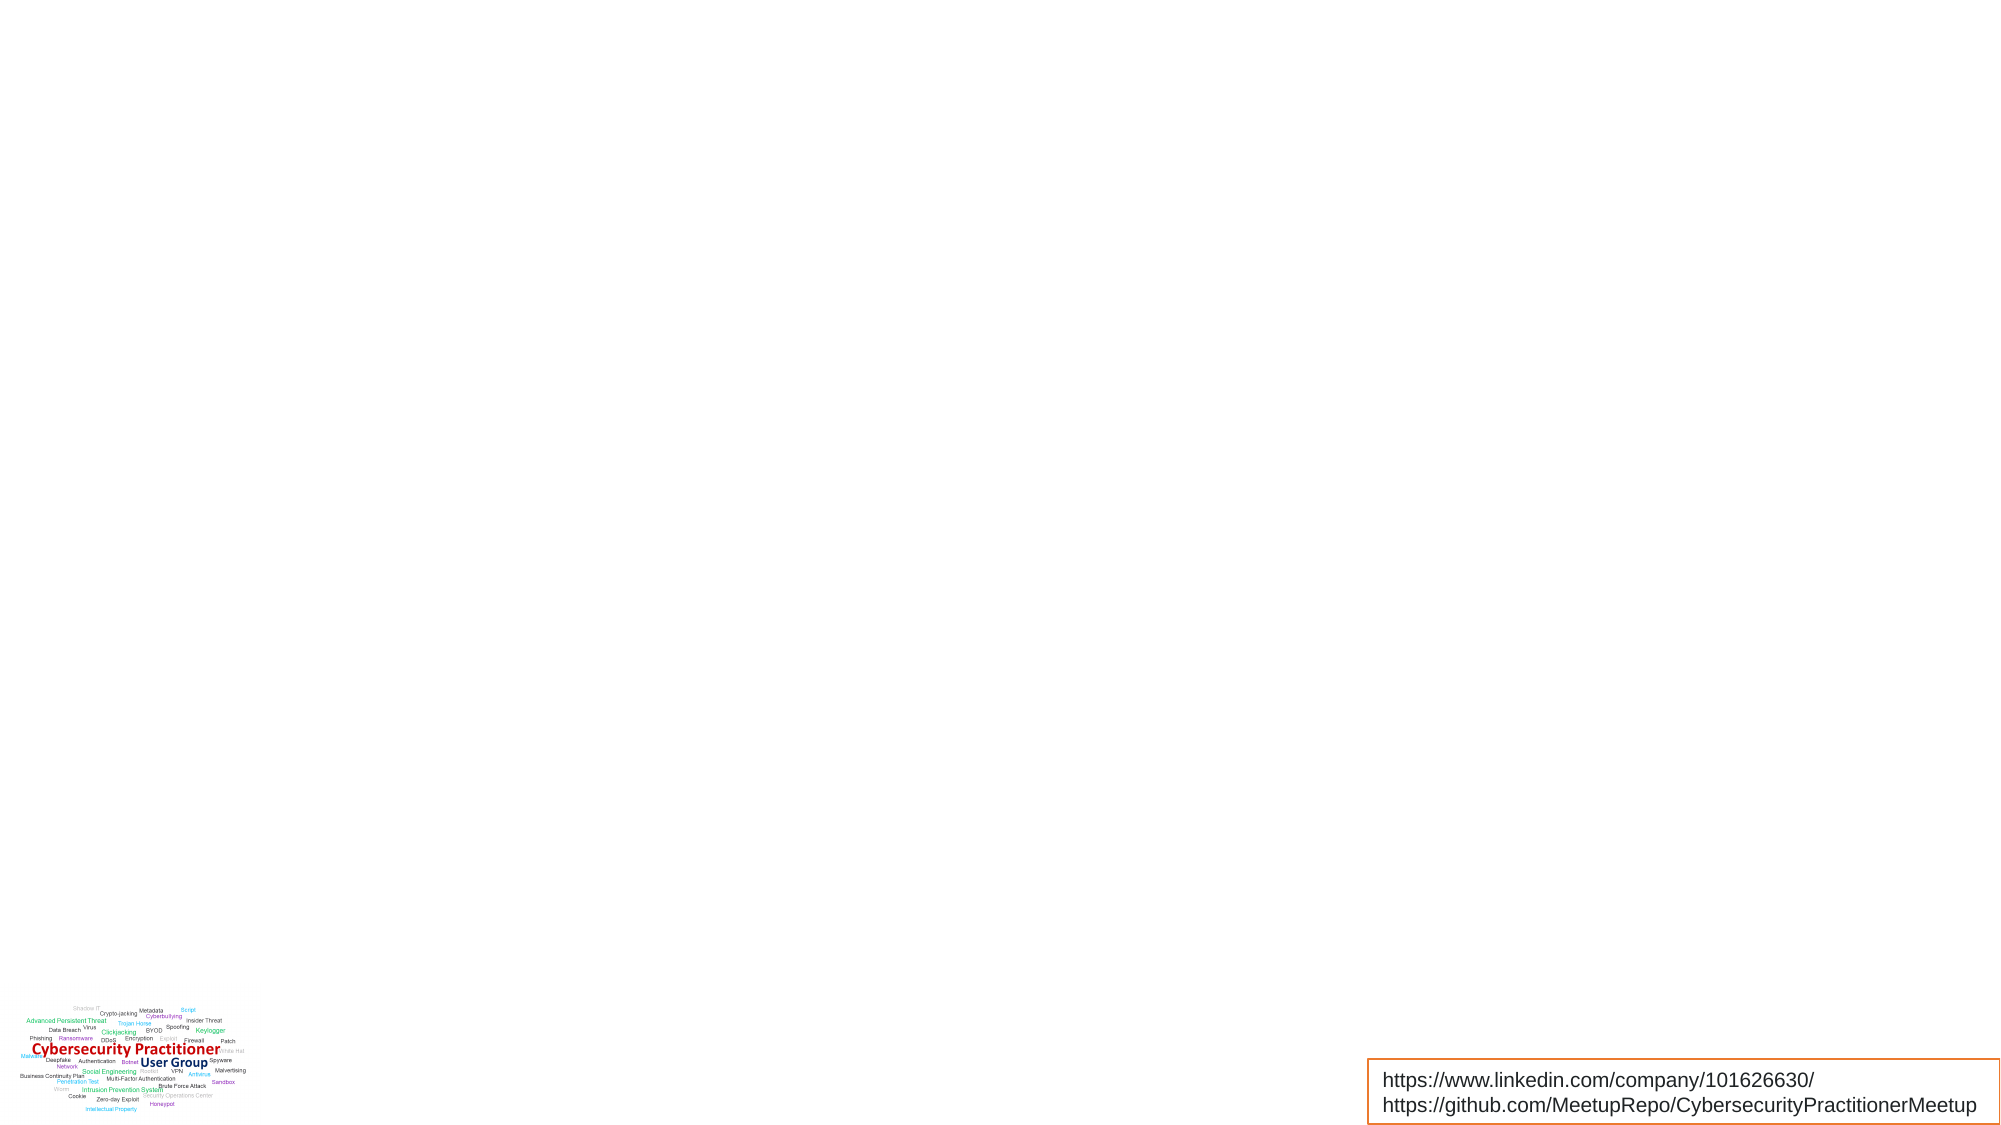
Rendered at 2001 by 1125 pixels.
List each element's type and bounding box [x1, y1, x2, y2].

picture [0, 983, 261, 1125]
